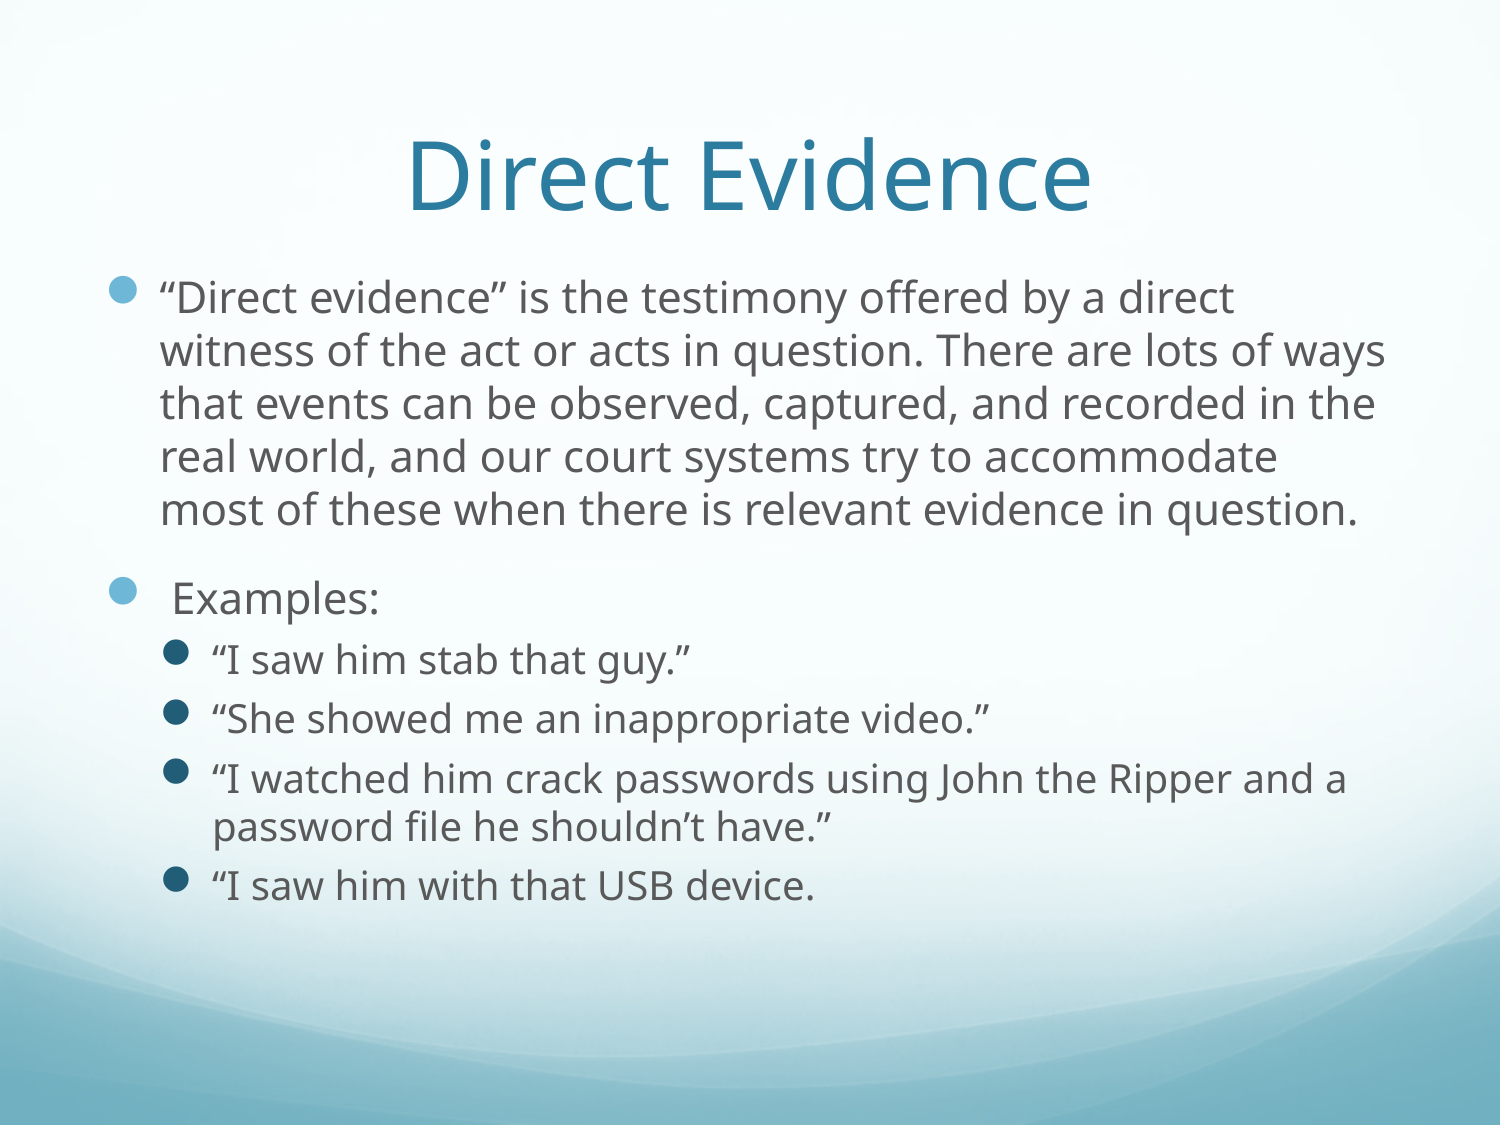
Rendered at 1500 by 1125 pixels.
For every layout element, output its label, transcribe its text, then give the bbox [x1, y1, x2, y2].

list “Direct evidence” is the testimony oﬀered by a direct witness of the act or acts in question. There are lots of ways that events can be observed, captured, and recorded in the real world, and our court systems try to accommodate most of these when there is relevant evidence in question. Examples: “I saw him stab that guy.” “She showed me an inappropriate video.” “I watched him crack passwords using John the Ripper and a password ﬁle he shouldn’t have.” “I saw him with that USB device. [90, 262, 1410, 975]
title Direct Evidence [90, 17, 1410, 237]
